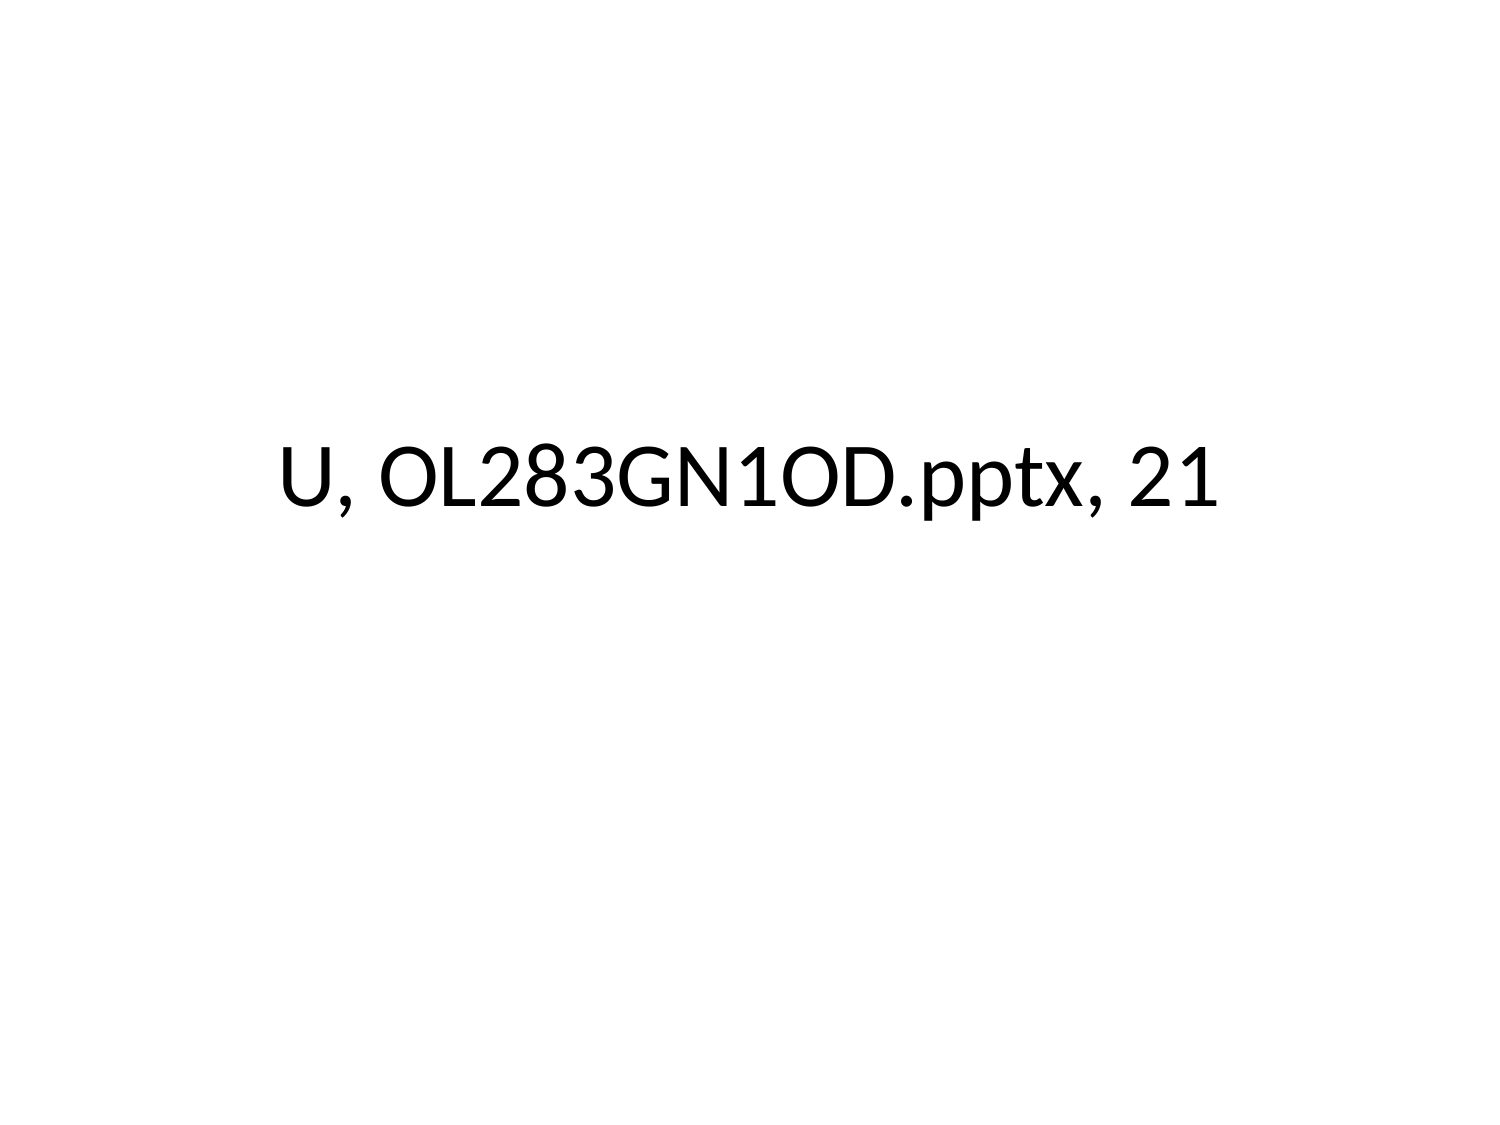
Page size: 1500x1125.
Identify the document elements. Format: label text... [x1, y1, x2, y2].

title U, OL283GN1OD.pptx, 21 [112, 349, 1388, 591]
